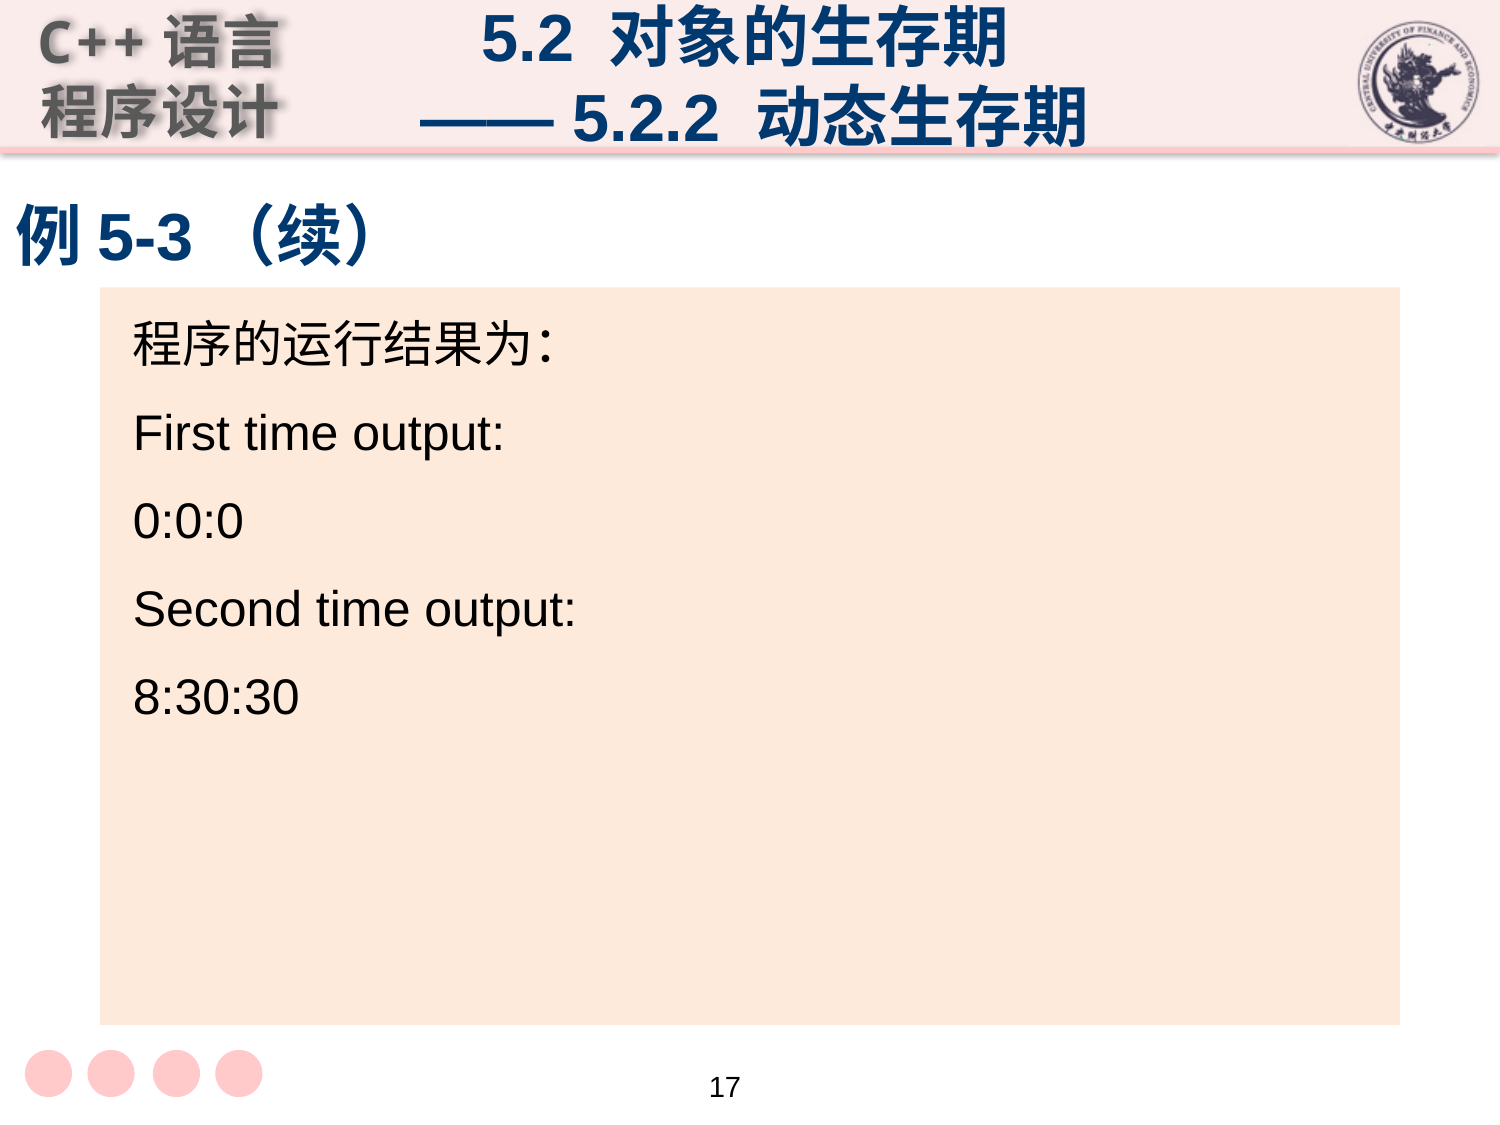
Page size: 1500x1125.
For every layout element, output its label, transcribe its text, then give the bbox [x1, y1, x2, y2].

list 程序的运行结果为： First time output: 0:0:0 Second time output: 8:30:30 [99, 287, 1401, 1026]
text_box 5.2 对象的生存期 —— 5.2.2 动态生存期 [153, 39, 1338, 110]
slide_number 17 [674, 1046, 776, 1125]
title 例5-3（续） [0, 155, 1100, 313]
picture [0, 0, 1500, 147]
